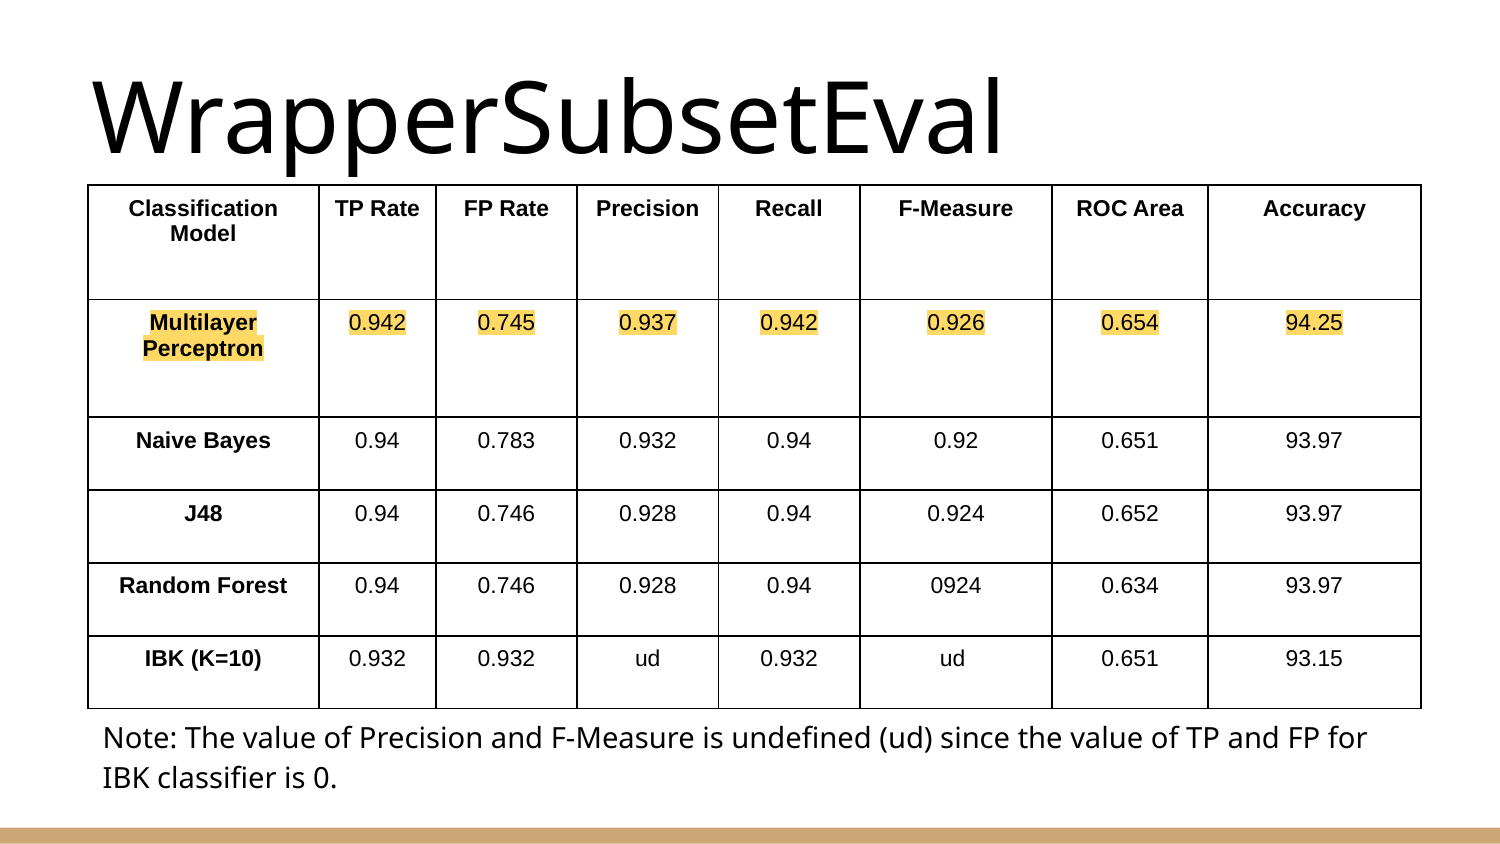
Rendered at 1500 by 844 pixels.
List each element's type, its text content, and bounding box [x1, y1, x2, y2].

table_header Precision [578, 186, 718, 299]
table_cell 93.15 [1209, 637, 1420, 708]
table_cell 93.97 [1209, 564, 1420, 635]
table_cell ud [578, 637, 718, 708]
table_cell 0.651 [1053, 637, 1207, 708]
table_cell 0.942 [320, 300, 435, 416]
table_cell 93.97 [1209, 491, 1420, 562]
table_header Recall [719, 186, 859, 299]
table_cell 0.928 [578, 491, 718, 562]
table_cell 0.783 [437, 418, 576, 489]
table_cell 0.932 [578, 418, 718, 489]
table_cell Random Forest [89, 564, 318, 635]
table_cell 0.932 [437, 637, 576, 708]
table_cell 0.94 [719, 491, 859, 562]
table_cell 0.746 [437, 564, 576, 635]
table_header TP Rate [320, 186, 435, 299]
table_cell 0.942 [719, 300, 859, 416]
table_cell 0.746 [437, 491, 576, 562]
table_cell 0.654 [1053, 300, 1207, 416]
table_cell 0.745 [437, 300, 576, 416]
table_cell Multilayer Perceptron [89, 300, 318, 416]
table_cell 0.932 [719, 637, 859, 708]
table_cell IBK (K=10) [89, 637, 318, 708]
table_cell 0.94 [320, 491, 435, 562]
table_cell 93.97 [1209, 418, 1420, 489]
table_cell 0.652 [1053, 491, 1207, 562]
table_cell 0.94 [719, 418, 859, 489]
table_cell 0.94 [320, 418, 435, 489]
table_header Accuracy [1209, 186, 1420, 299]
table_cell 0.94 [320, 564, 435, 635]
table_cell 0.937 [578, 300, 718, 416]
table_cell 0.92 [861, 418, 1051, 489]
table_cell 0.928 [578, 564, 718, 635]
title WrapperSubsetEval [76, 73, 1122, 154]
table_cell Naive Bayes [89, 418, 318, 489]
table_cell 0.926 [861, 300, 1051, 416]
text_box Note: The value of Precision and F-Measure is undefined (ud) since the value of TP and FP for IBK classifier is 0. [87, 708, 1421, 800]
table_cell 94.25 [1209, 300, 1420, 416]
table_cell 0924 [861, 564, 1051, 635]
table_header Classification Model [89, 186, 318, 299]
table_cell 0.651 [1053, 418, 1207, 489]
table_cell 0.634 [1053, 564, 1207, 635]
table_header F-Measure [861, 186, 1051, 299]
table_header FP Rate [437, 186, 576, 299]
table_cell 0.94 [719, 564, 859, 635]
table_cell 0.924 [861, 491, 1051, 562]
table_header ROC Area [1053, 186, 1207, 299]
table_cell ud [861, 637, 1051, 708]
table_cell 0.932 [320, 637, 435, 708]
table_cell J48 [89, 491, 318, 562]
